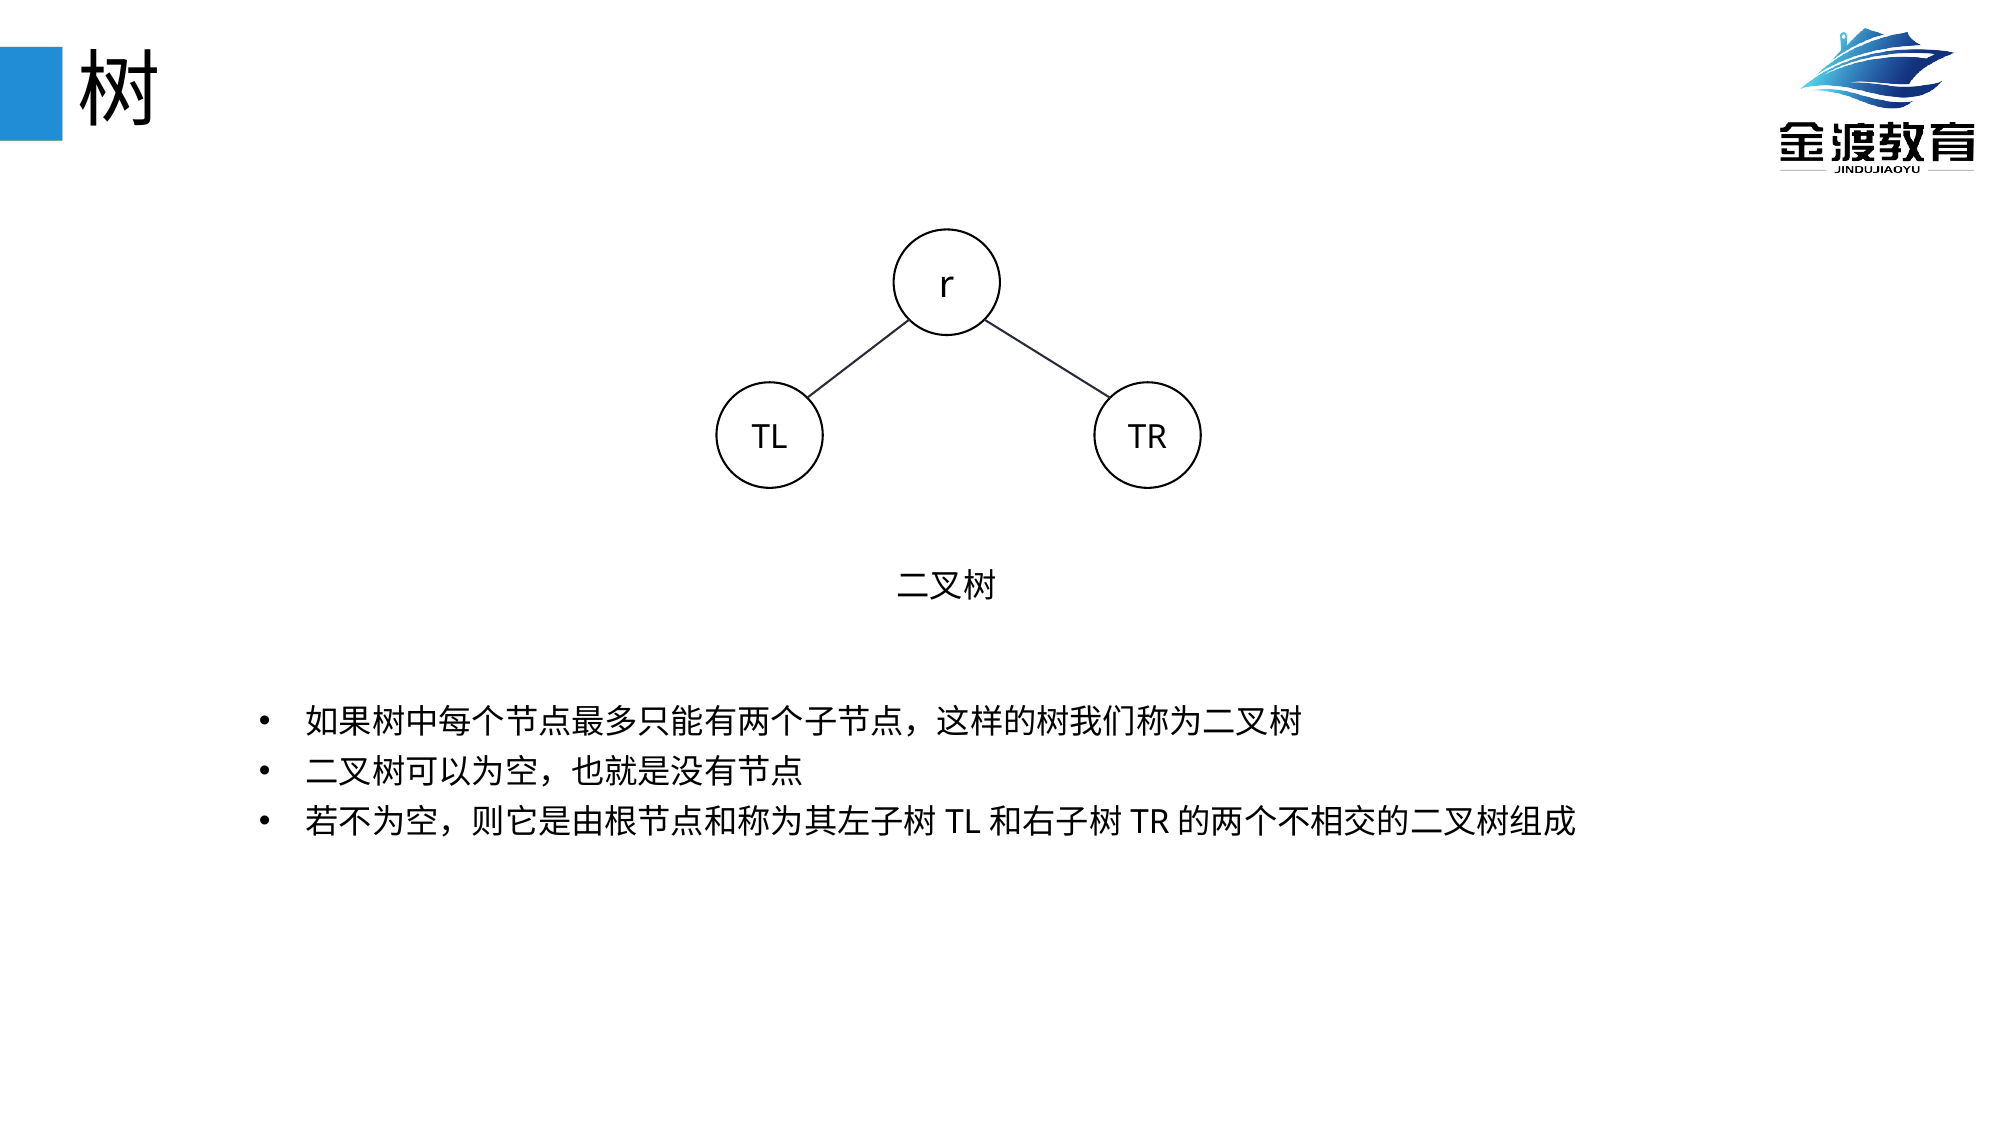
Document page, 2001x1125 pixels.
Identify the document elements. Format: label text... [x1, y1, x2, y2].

title 树 [62, 45, 1938, 141]
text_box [807, 319, 910, 398]
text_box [984, 319, 1111, 398]
text_box 二叉树 [882, 546, 1012, 611]
picture [1775, 11, 1979, 190]
text_box 如果树中每个节点最多只能有两个子节点，这样的树我们称为二叉树 二叉树可以为空，也就是没有节点 若不为空，则它是由根节点和称为其左子树TL和右子树TR的两个不相交的二叉树组成 [244, 682, 1733, 898]
text_box TR [1093, 381, 1202, 489]
text_box TL [715, 381, 824, 489]
text_box r [892, 228, 1001, 337]
